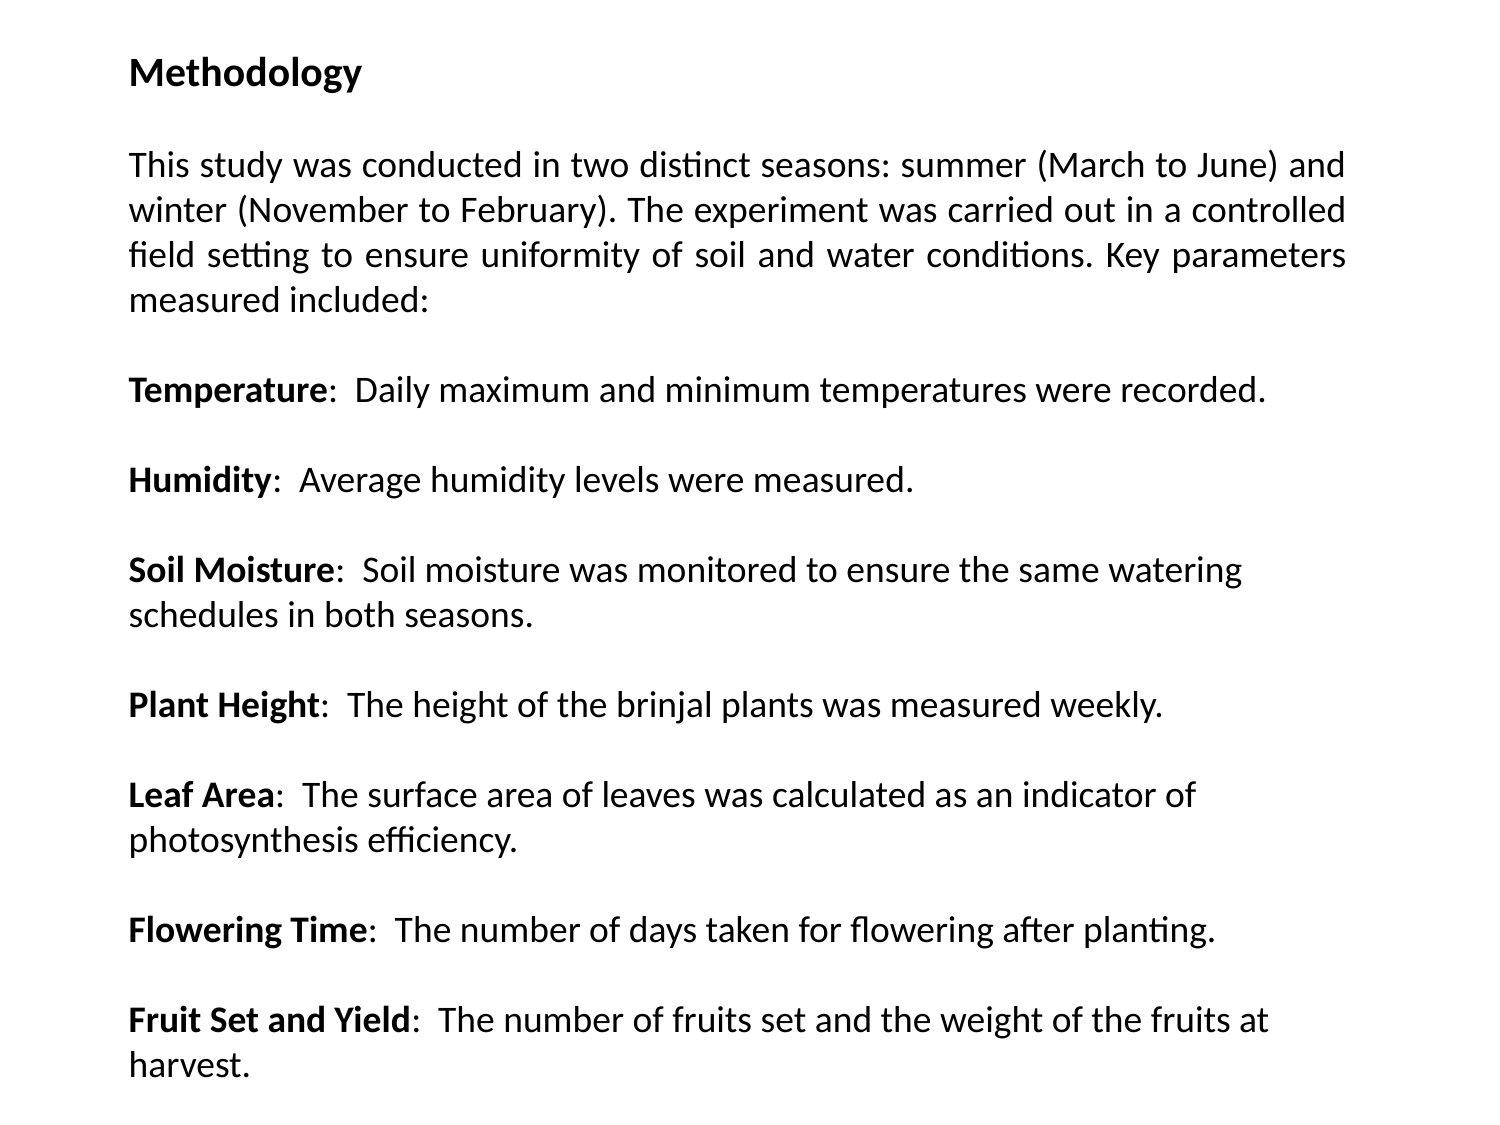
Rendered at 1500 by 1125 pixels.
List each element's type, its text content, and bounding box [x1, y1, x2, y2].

text_box Methodology This study was conducted in two distinct seasons: summer (March to June) and winter (November to February). The experiment was carried out in a controlled field setting to ensure uniformity of soil and water conditions. Key parameters measured included: Temperature: Daily maximum and minimum temperatures were recorded. Humidity: Average humidity levels were measured. Soil Moisture: Soil moisture was monitored to ensure the same watering schedules in both seasons. Plant Height: The height of the brinjal plants was measured weekly. Leaf Area: The surface area of leaves was calculated as an indicator of photosynthesis efficiency. Flowering Time: The number of days taken for flowering after planting. Fruit Set and Yield: The number of fruits set and the weight of the fruits at harvest. [113, 37, 1363, 1093]
